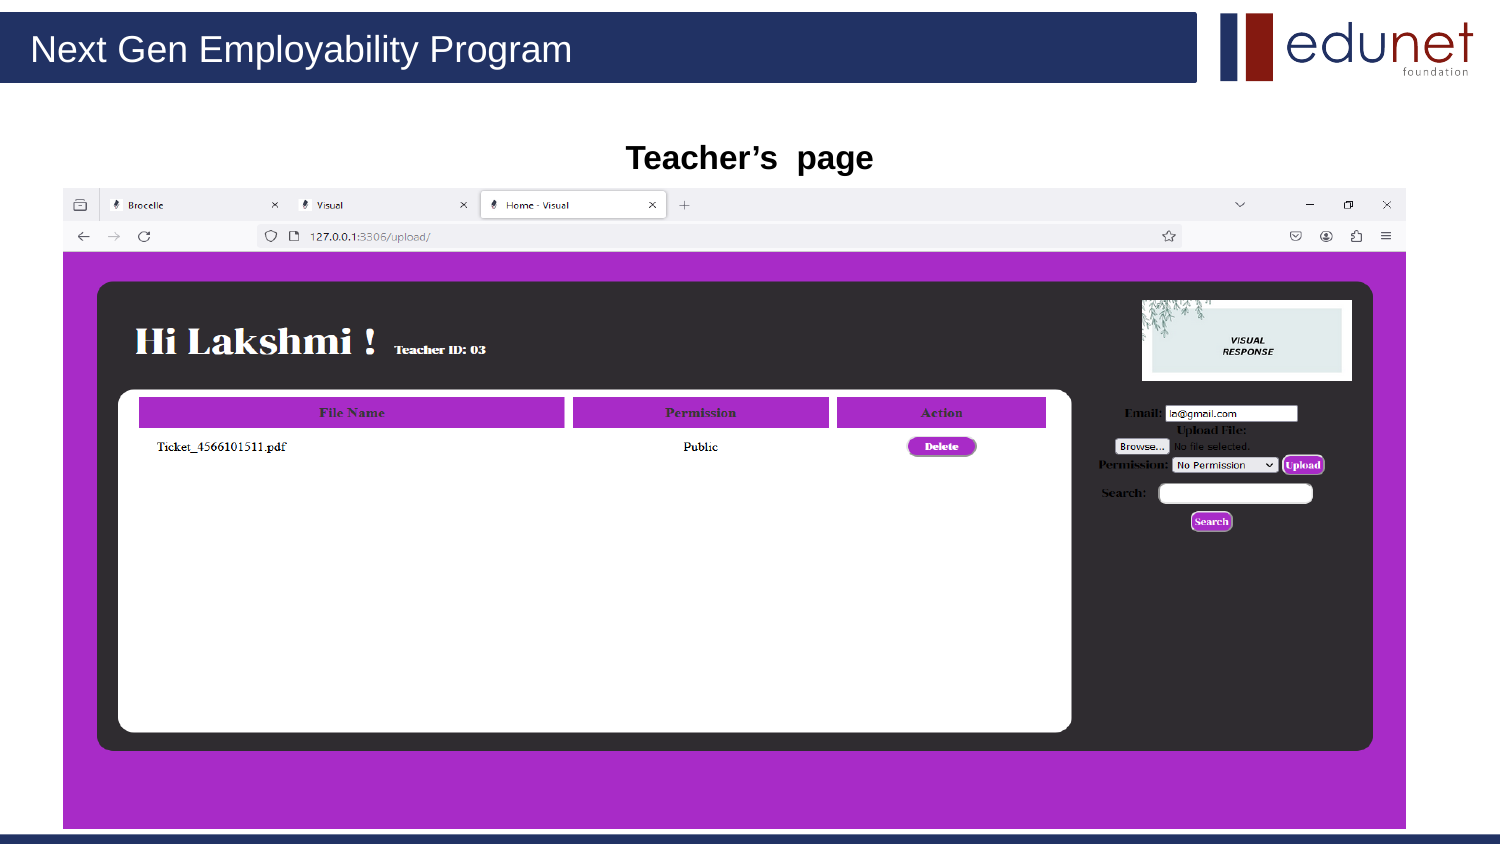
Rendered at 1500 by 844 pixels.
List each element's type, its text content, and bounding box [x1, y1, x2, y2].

picture [62, 188, 1406, 829]
picture [1279, 14, 1482, 83]
title Teacher’s page [103, 104, 1397, 186]
